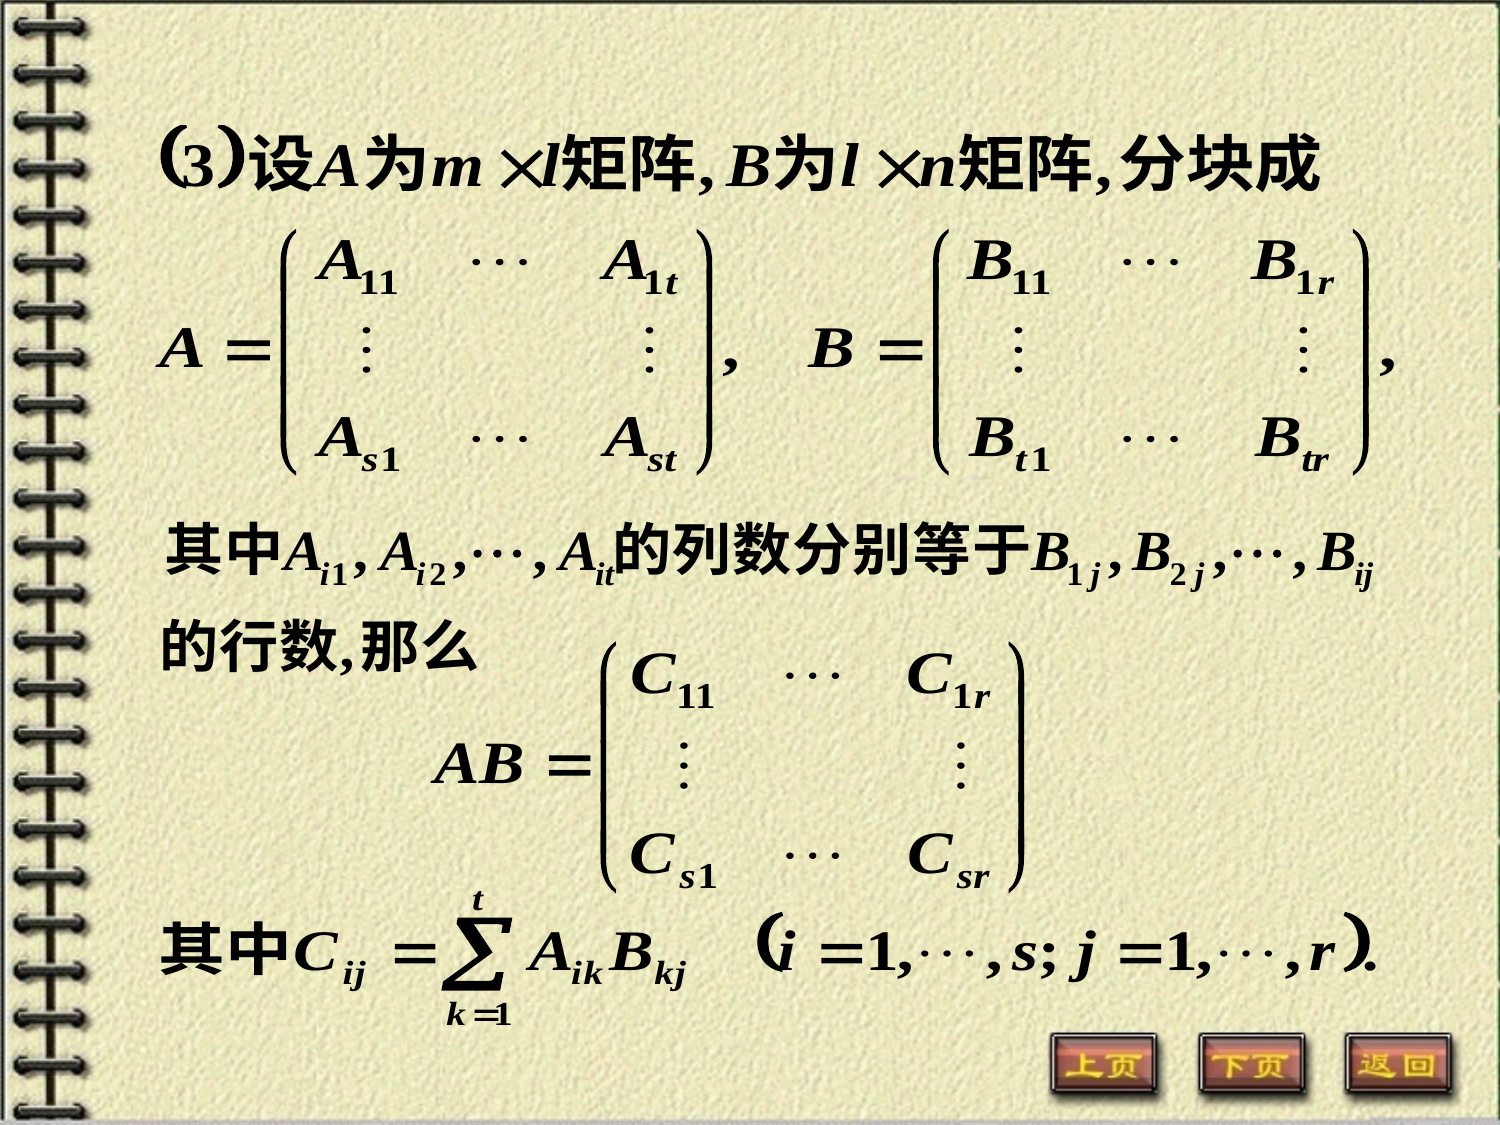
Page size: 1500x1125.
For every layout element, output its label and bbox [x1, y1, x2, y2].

picture [0, 0, 1500, 1125]
text_box [149, 224, 1401, 480]
text_box [149, 124, 1338, 213]
text_box [149, 874, 1388, 1038]
text_box [424, 637, 1038, 873]
text_box [157, 509, 1387, 691]
